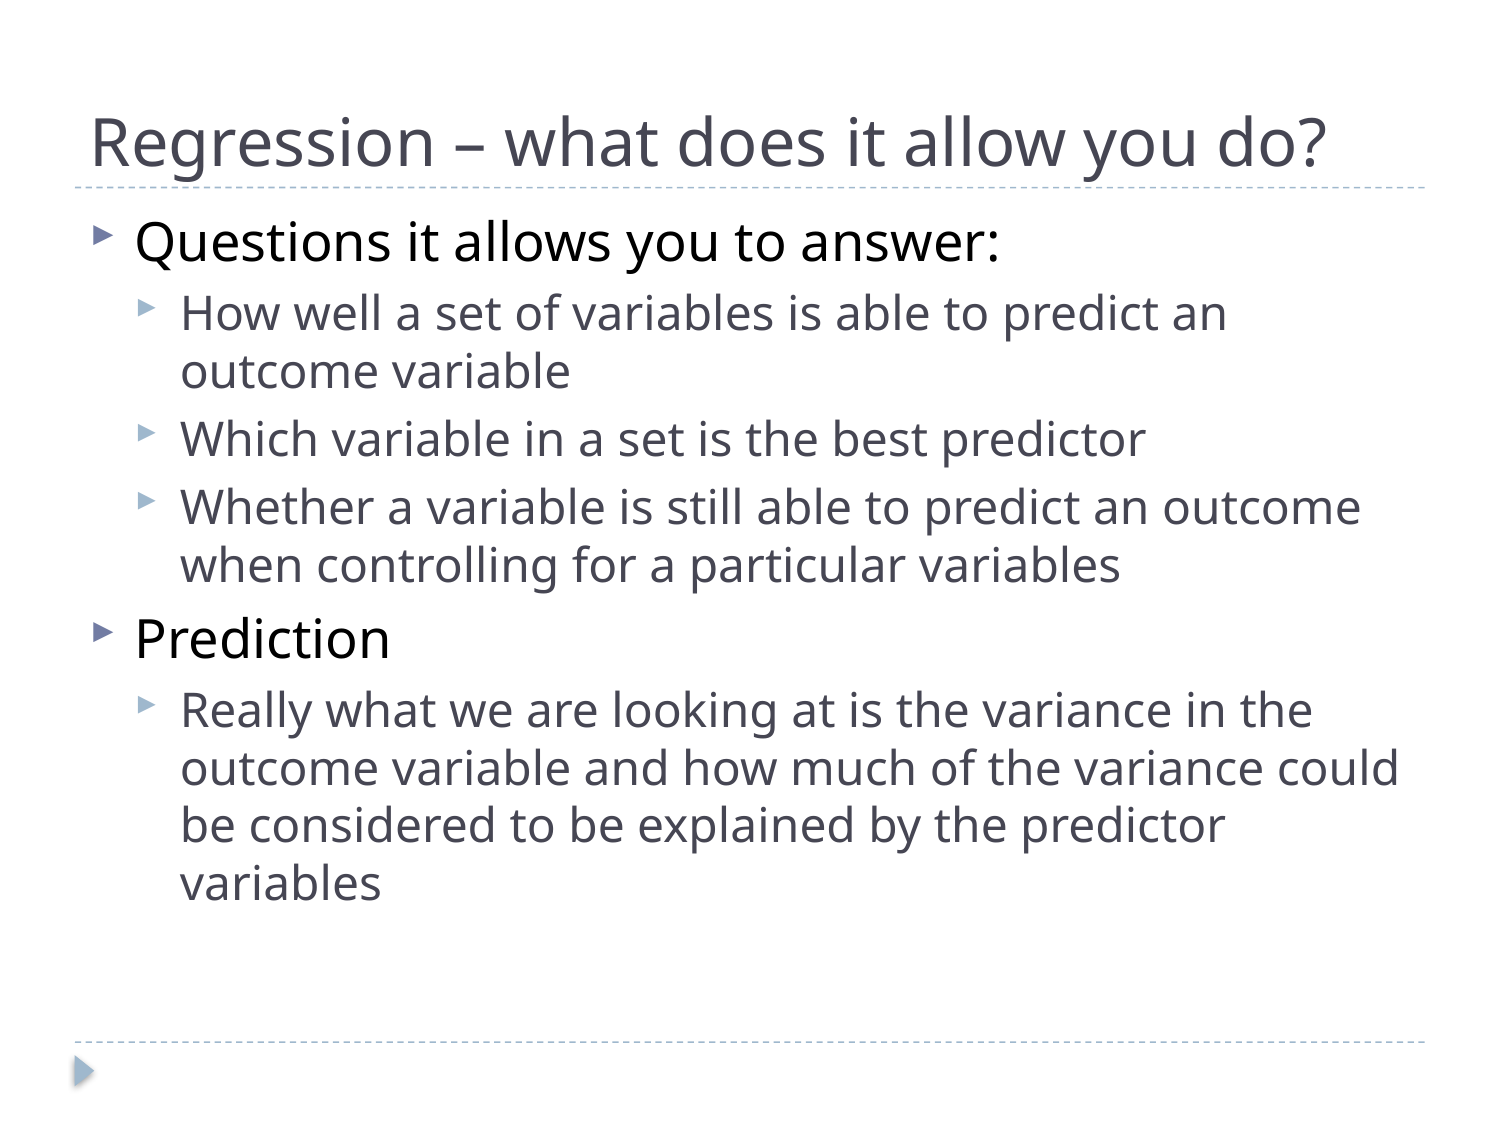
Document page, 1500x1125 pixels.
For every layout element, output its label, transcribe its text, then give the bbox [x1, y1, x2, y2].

list Questions it allows you to answer: How well a set of variables is able to predict an outcome variable Which variable in a set is the best predictor Whether a variable is still able to predict an outcome when controlling for a particular variables Prediction Really what we are looking at is the variance in the outcome variable and how much of the variance could be considered to be explained by the predictor variables [75, 200, 1425, 1010]
title Regression – what does it allow you do? [75, 24, 1425, 188]
